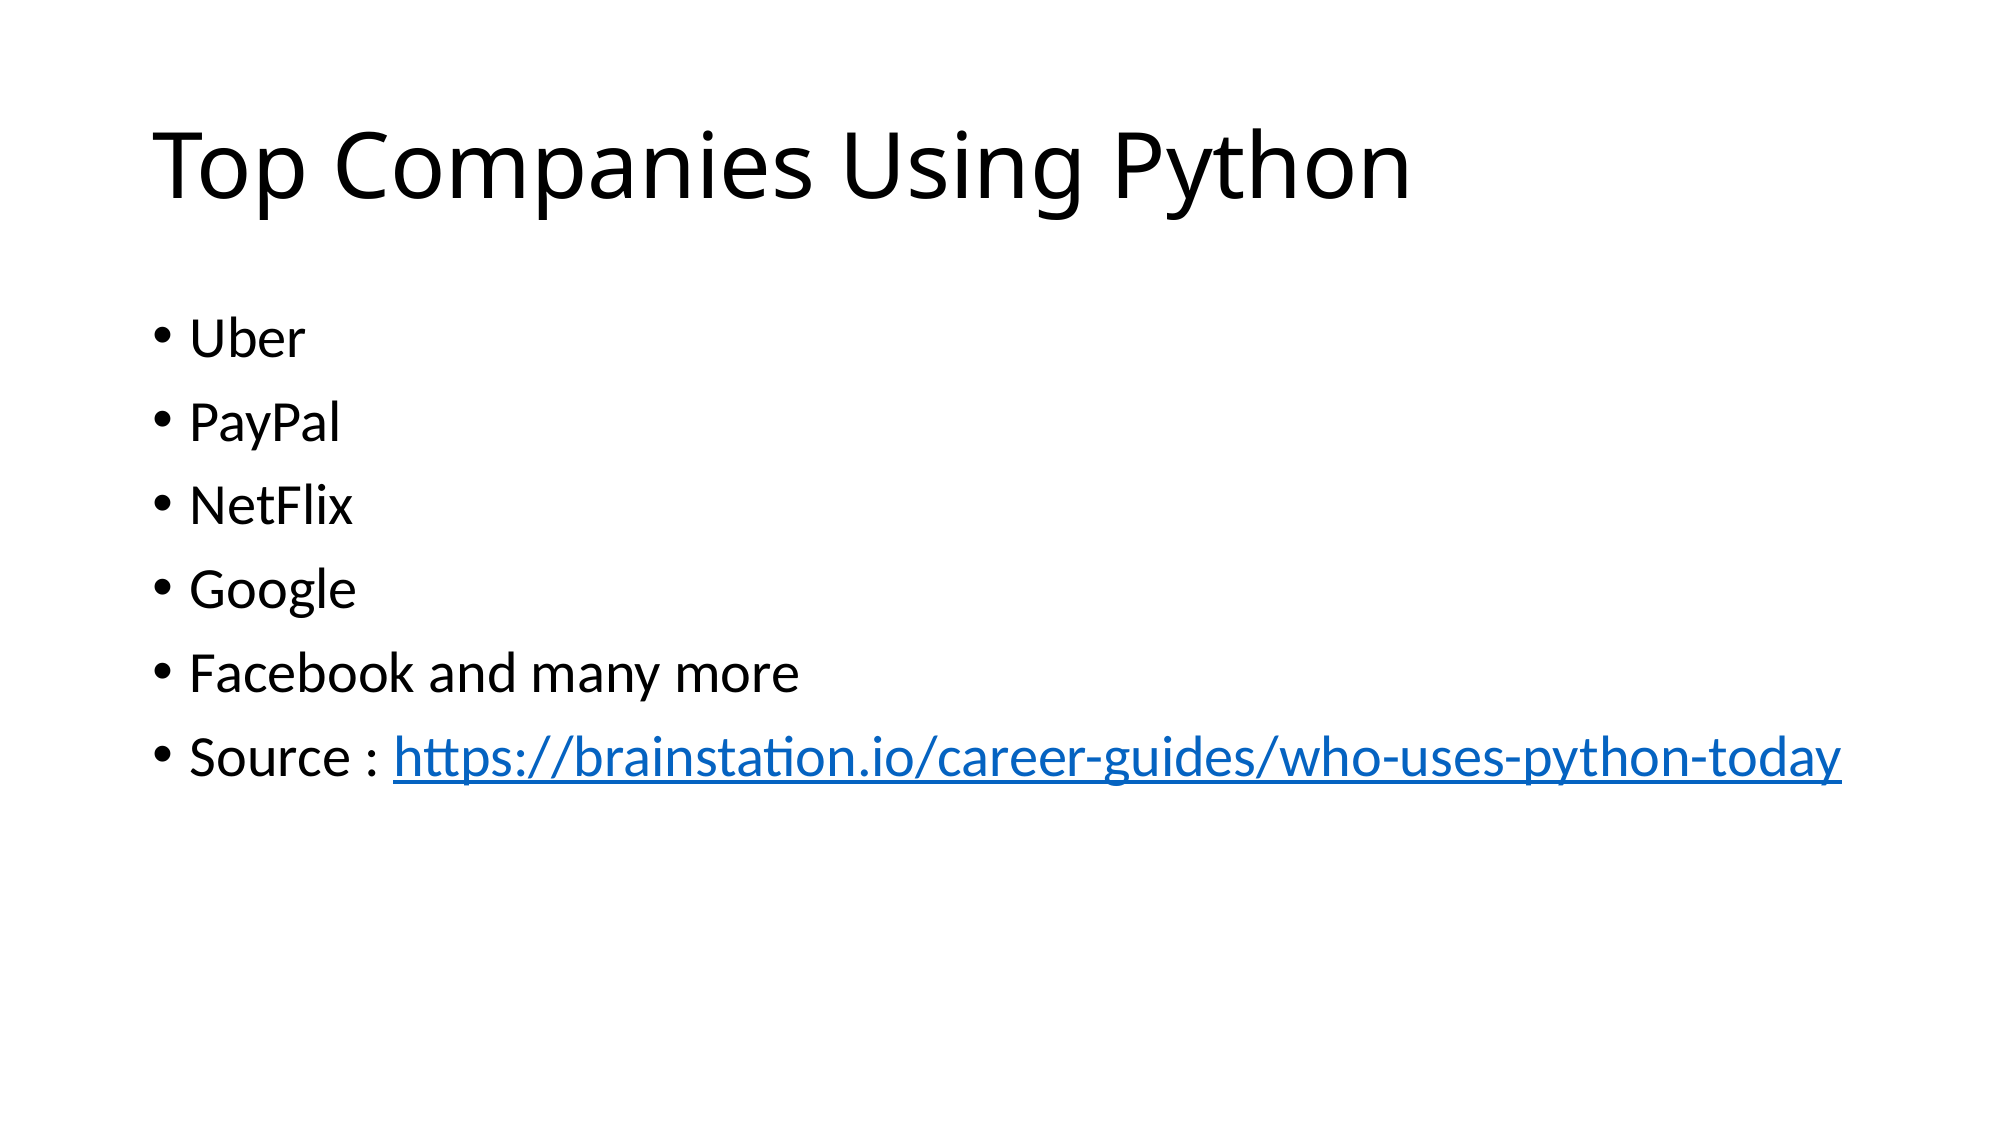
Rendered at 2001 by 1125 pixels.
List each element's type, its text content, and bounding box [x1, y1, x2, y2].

list Uber PayPal NetFlix Google Facebook and many more Source : https://brainstation.io/career-guides/who-uses-python-today [137, 299, 1863, 1014]
title Top Companies Using Python [137, 59, 1863, 278]
